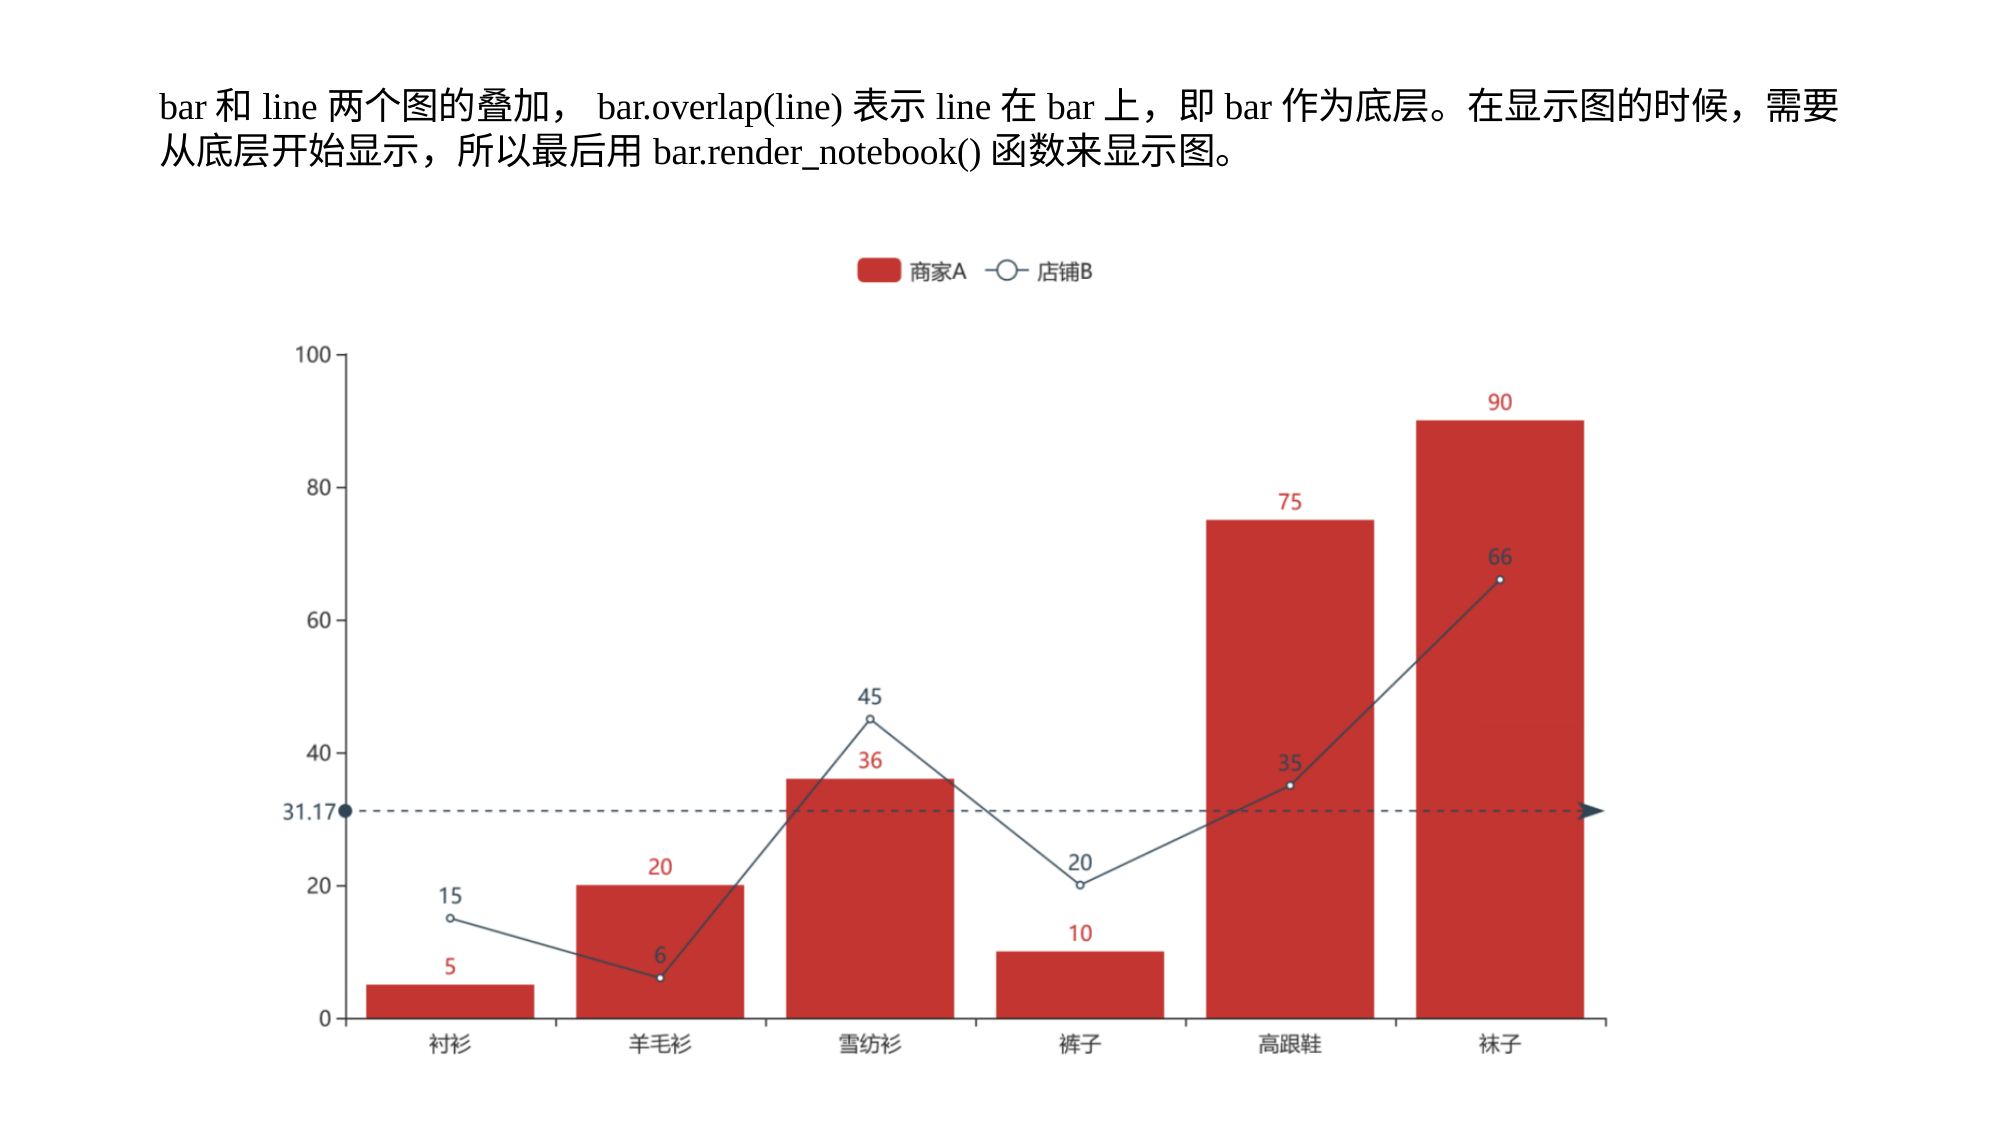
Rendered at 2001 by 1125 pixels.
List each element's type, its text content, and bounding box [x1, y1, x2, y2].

picture [280, 250, 1644, 1059]
text_box bar和line两个图的叠加，bar.overlap(line)表示line在bar上，即bar作为底层。在显示图的时候，需要从底层开始显示，所以最后用bar.render_notebook()函数来显示图。 [144, 74, 1862, 180]
